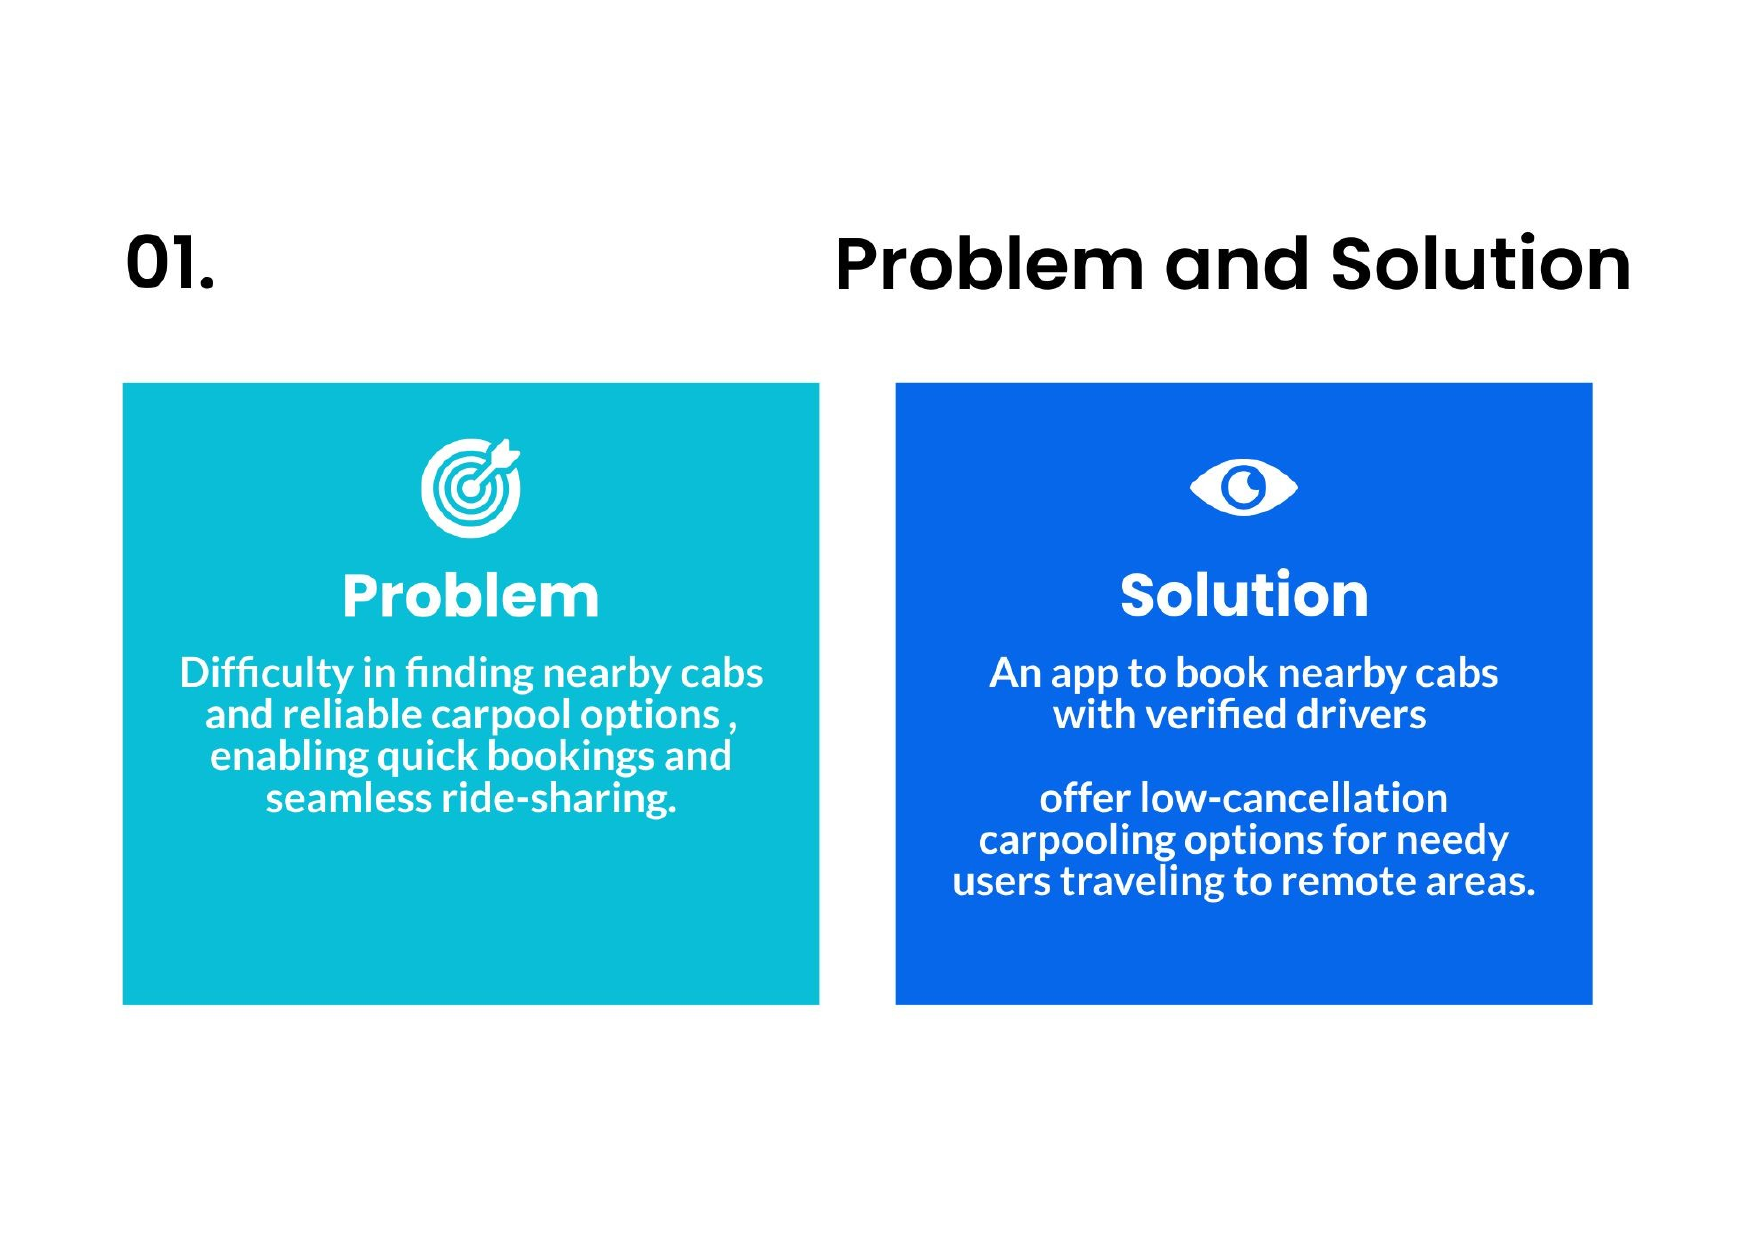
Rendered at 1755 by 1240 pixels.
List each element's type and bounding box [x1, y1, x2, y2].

picture [115, 228, 1632, 1020]
